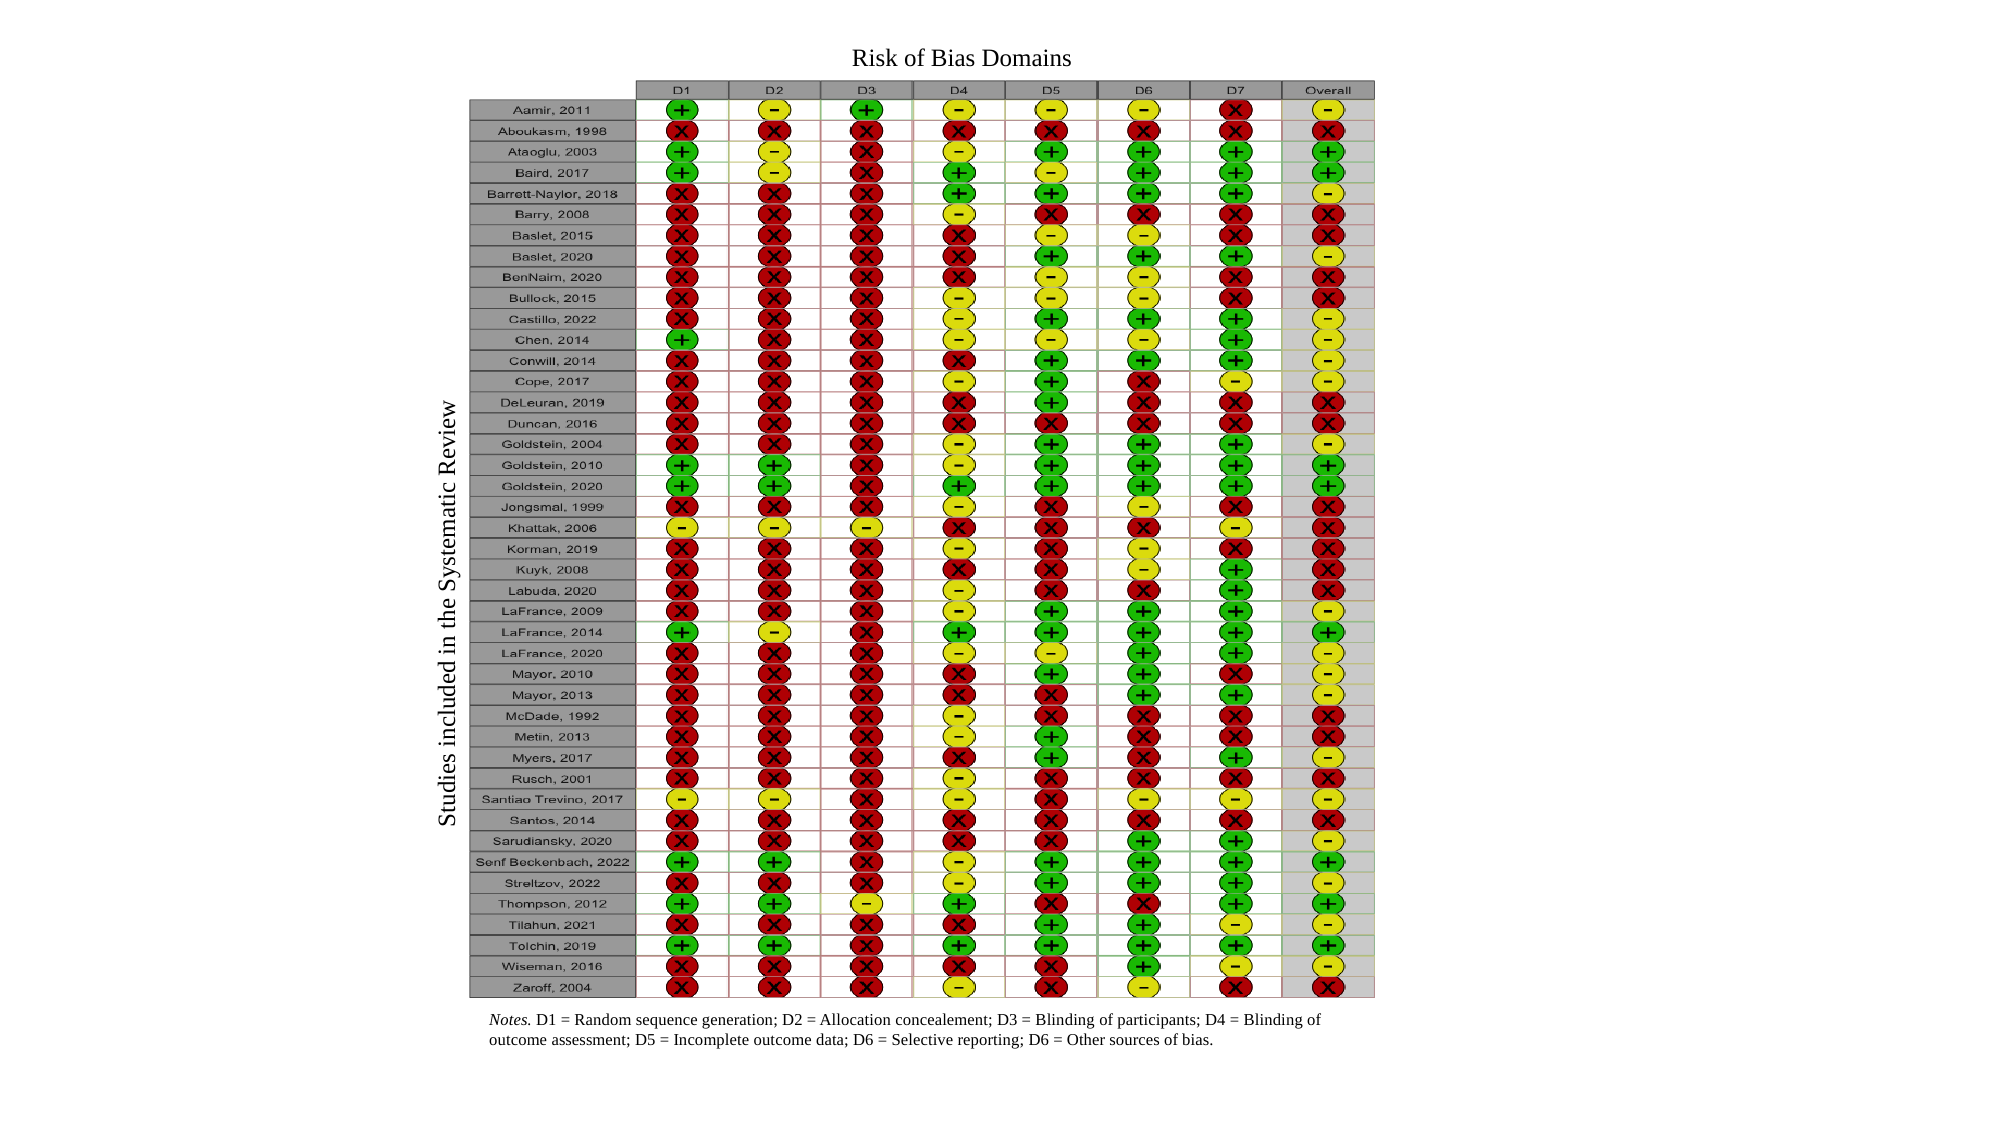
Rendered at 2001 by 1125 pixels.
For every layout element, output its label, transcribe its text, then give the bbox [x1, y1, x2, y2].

text_box Risk of Bias Domains [837, 33, 1421, 79]
text_box Studies included in the Systematic Review [422, 258, 467, 843]
picture [467, 79, 1383, 1002]
text_box Notes. D1 = Random sequence generation; D2 = Allocation concealement; D3 = Blinding of participants; D4 = Blinding of outcome assessment; D5 = Incomplete outcome data; D6 = Selective reporting; D6 = Other sources of bias. [474, 1002, 1377, 1057]
